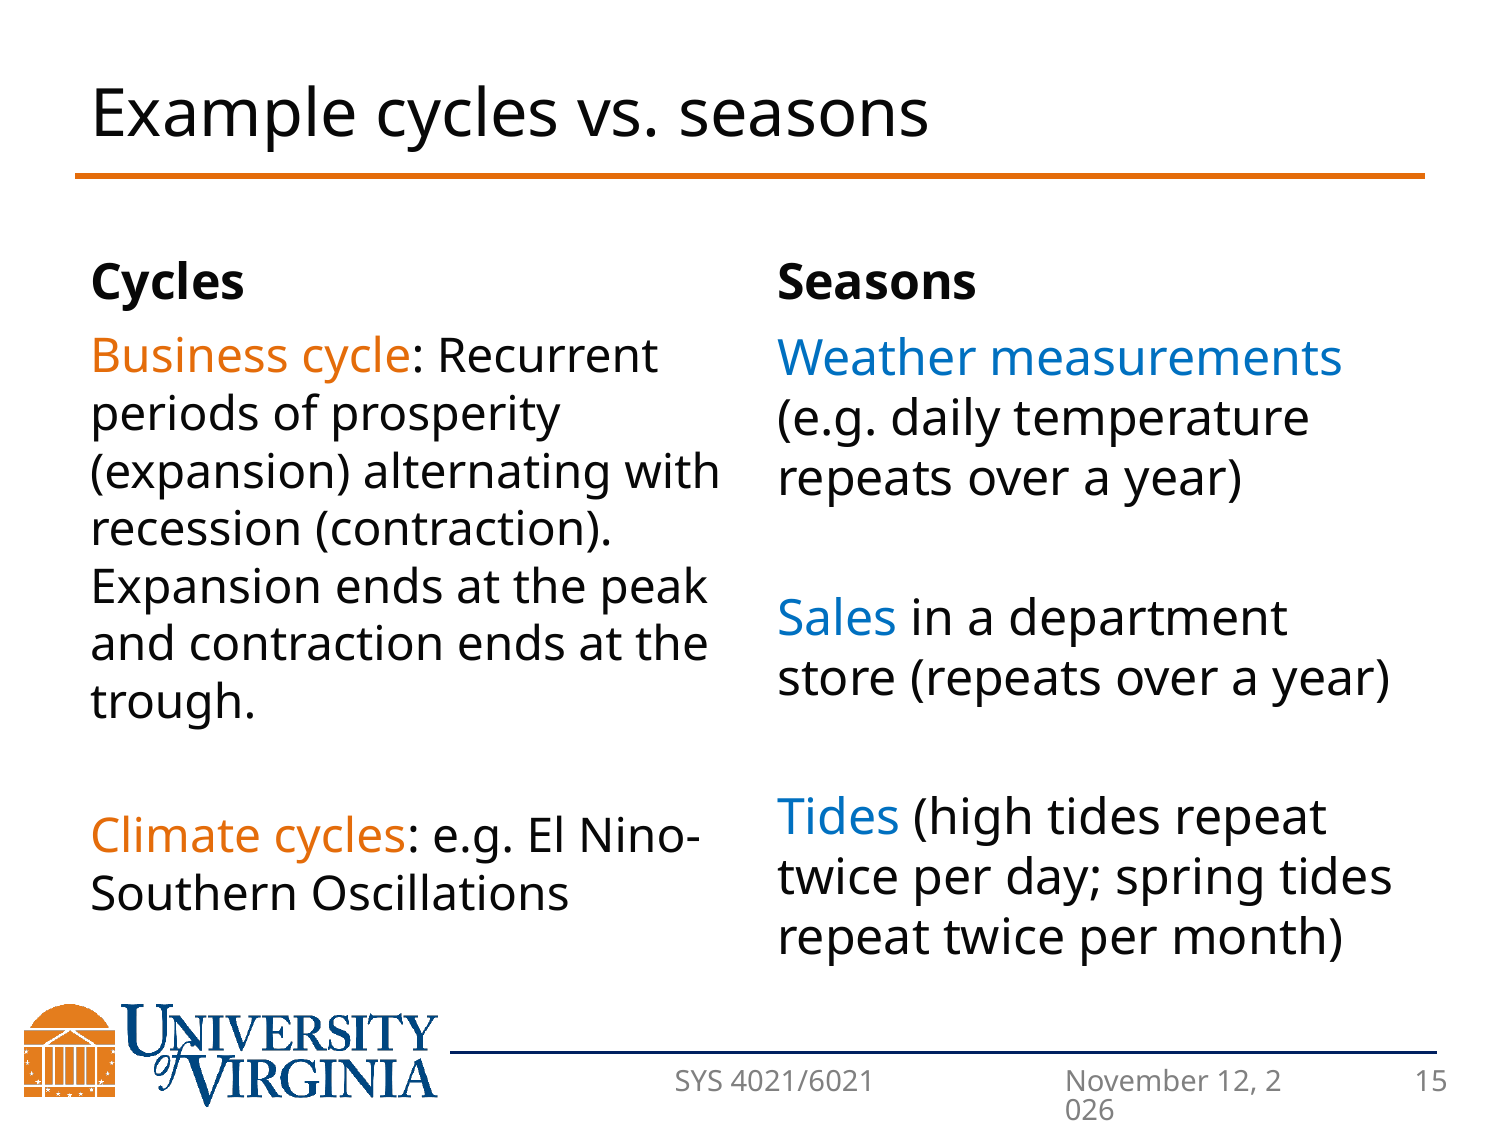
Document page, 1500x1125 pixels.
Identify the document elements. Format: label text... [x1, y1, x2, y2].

title Example cycles vs. seasons [75, 45, 1425, 175]
list Cycles [75, 187, 738, 317]
list Seasons [761, 187, 1425, 317]
list Business cycle: Recurrent periods of prosperity (expansion) alternating with recession (contraction). Expansion ends at the peak and contraction ends at the trough. Climate cycles: e.g. El Nino-Southern Oscillations [75, 317, 738, 988]
picture [24, 1004, 438, 1109]
list Weather measurements (e.g. daily temperature repeats over a year) Sales in a department store (repeats over a year) Tides (high tides repeat twice per day; spring tides repeat twice per month) [761, 317, 1425, 988]
